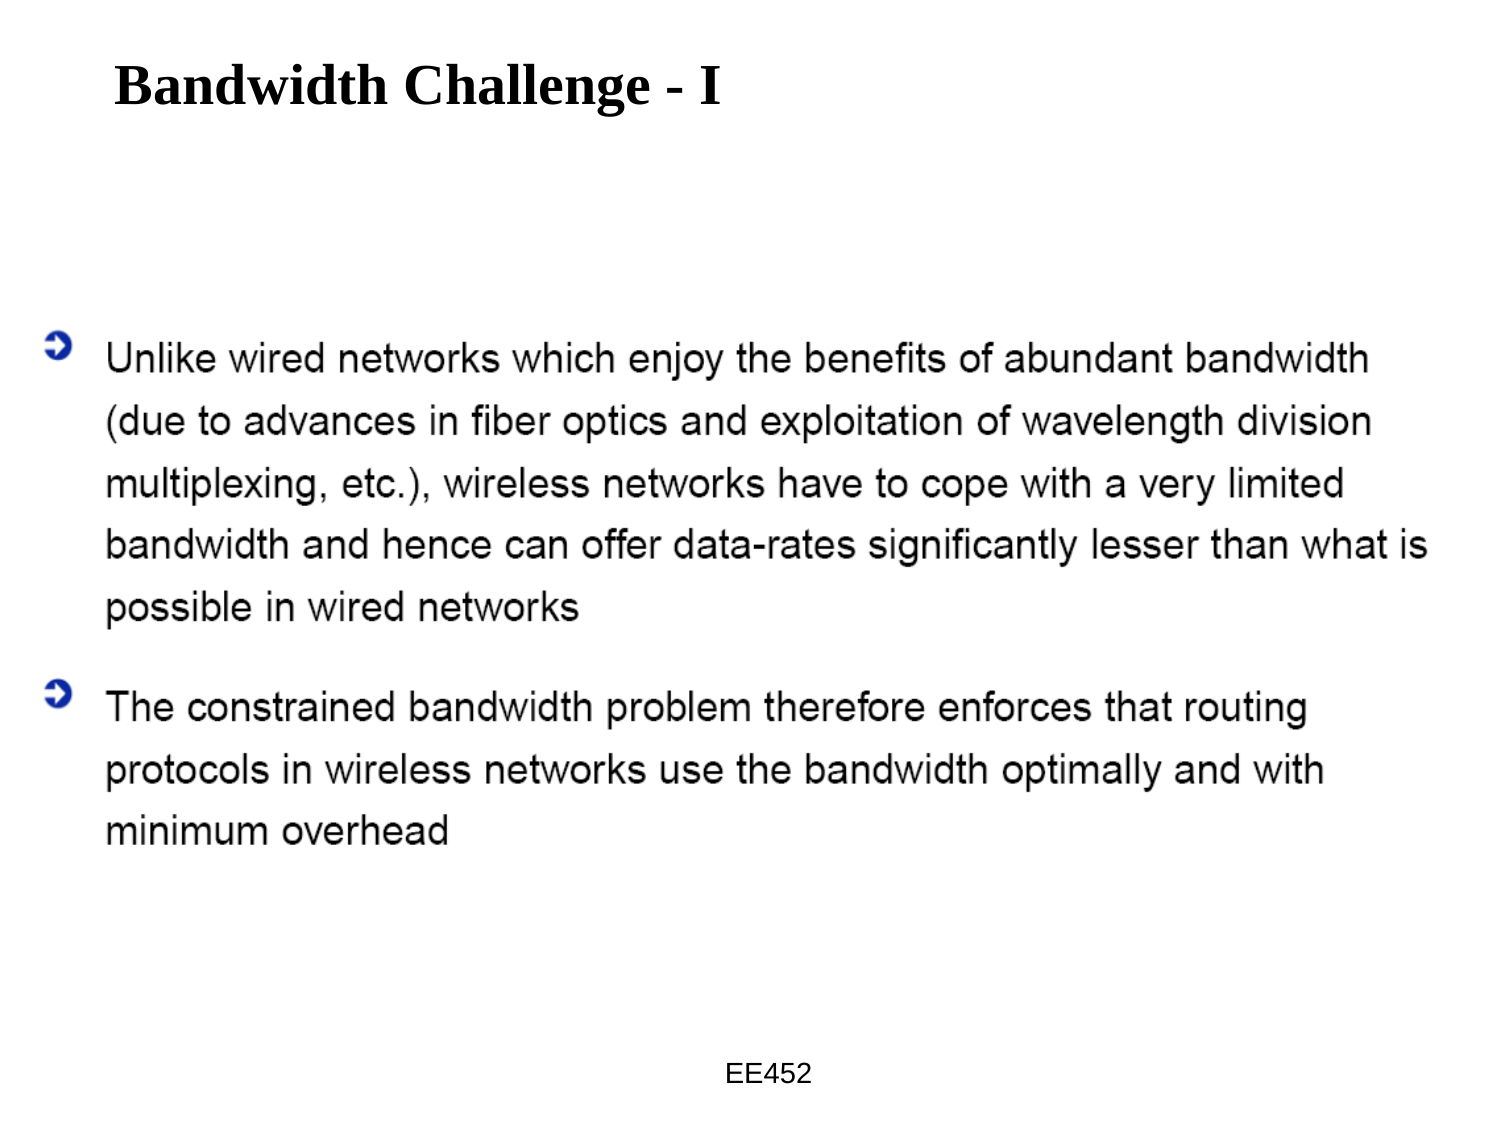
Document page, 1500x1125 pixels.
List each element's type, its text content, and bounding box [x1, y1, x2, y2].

text_box EE452 [512, 1046, 1025, 1125]
title Bandwidth Challenge - I [24, 45, 813, 125]
picture [24, 299, 1430, 888]
